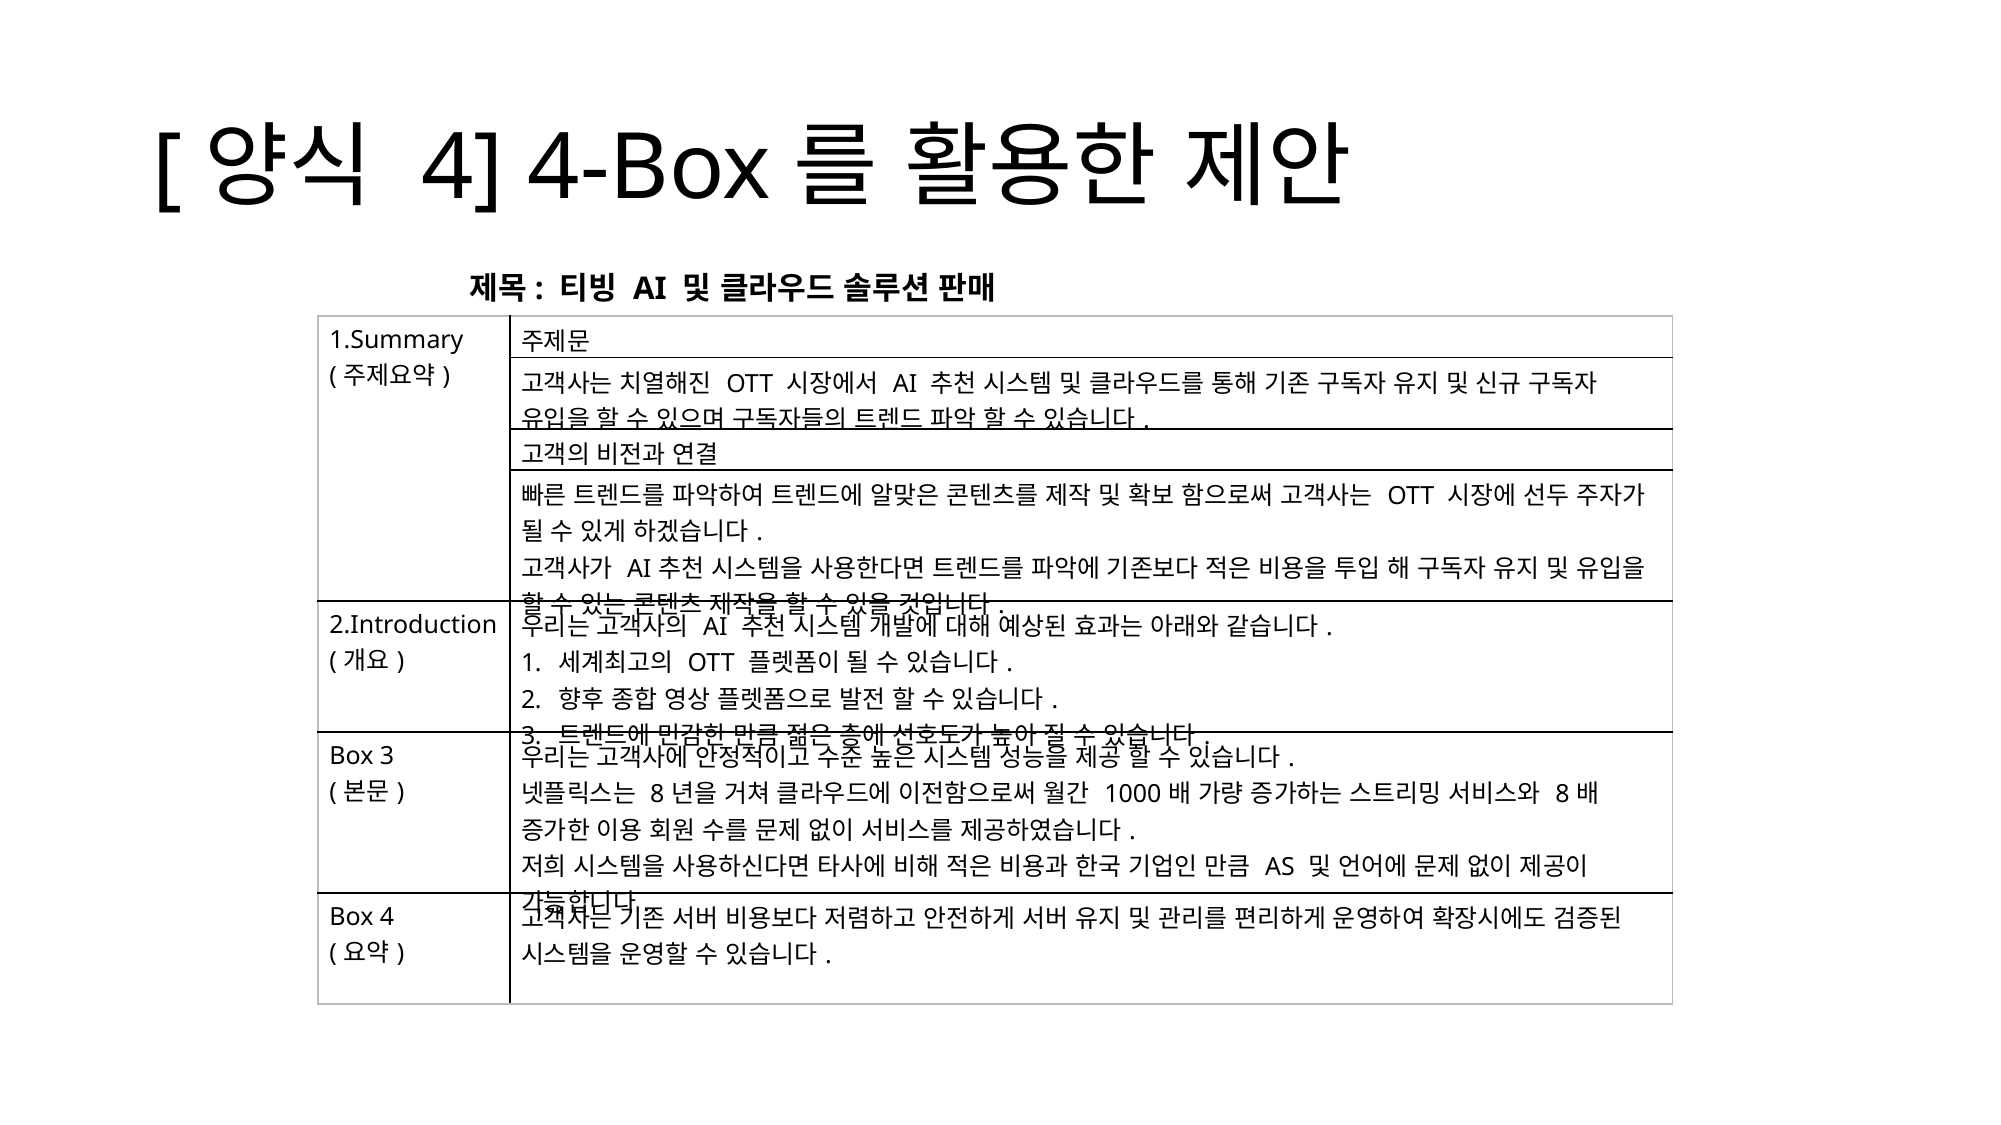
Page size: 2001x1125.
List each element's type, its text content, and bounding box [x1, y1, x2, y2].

table_cell 고객사는 치열해진 OTT 시장에서 AI 추천 시스템 및 클라우드를 통해 기존 구독자 유지 및 신규 구독자 유입을 할 수 있으며 구독자들의 트렌드 파악 할 수 있습니다. [511, 358, 1672, 428]
table_header 주제문 [511, 317, 1672, 357]
table_cell 빠른 트렌드를 파악하여 트렌드에 알맞은 콘텐츠를 제작 및 확보 함으로써 고객사는 OTT 시장에 선두 주자가 될 수 있게 하겠습니다. 고객사가 AI추천 시스템을 사용한다면 트렌드를 파악에 기존보다 적은 비용을 투입 해 구독자 유지 및 유입을 할 수 있는 콘텐츠 제작을 할 수 있을 것입니다. [511, 471, 1672, 600]
table_cell 우리는 고객사의 AI 추천 시스템 개발에 대해 예상된 효과는 아래와 같습니다. 세계최고의 OTT 플렛폼이 될 수 있습니다. 향후 종합 영상 플렛폼으로 발전 할 수 있습니다. 트렌드에 민감한 만큼 젊은 층에 선호도가 높아 질 수 있습니다. [511, 602, 1672, 731]
table_cell 고객사는 기존 서버 비용보다 저렴하고 안전하게 서버 유지 및 관리를 편리하게 운영하여 확장시에도 검증된 시스템을 운영할 수 있습니다. [511, 894, 1672, 1003]
table_cell Box 3 (본문) [319, 733, 509, 892]
table_cell 2.Introduction (개요) [319, 602, 509, 731]
title [양식 4] 4-Box를 활용한 제안 [137, 59, 1863, 278]
table_cell 우리는 고객사에 안정적이고 수준 높은 시스템 성능을 제공 할 수 있습니다. 넷플릭스는 8년을 거쳐 클라우드에 이전함으로써 월간 1000배 가량 증가하는 스트리밍 서비스와 8배 증가한 이용 회원 수를 문제 없이 서비스를 제공하였습니다. 저희 시스템을 사용하신다면 타사에 비해 적은 비용과 한국 기업인 만큼 AS 및 언어에 문제 없이 제공이 가능합니다. [511, 733, 1672, 892]
table_cell 고객의 비전과 연결 [511, 430, 1672, 469]
table_header 1.Summary (주제요약) [319, 317, 509, 600]
text_box 제목: 티빙 AI 및 클라우드 솔루션 판매 [455, 261, 1554, 314]
table_cell Box 4 (요약) [319, 894, 509, 1003]
